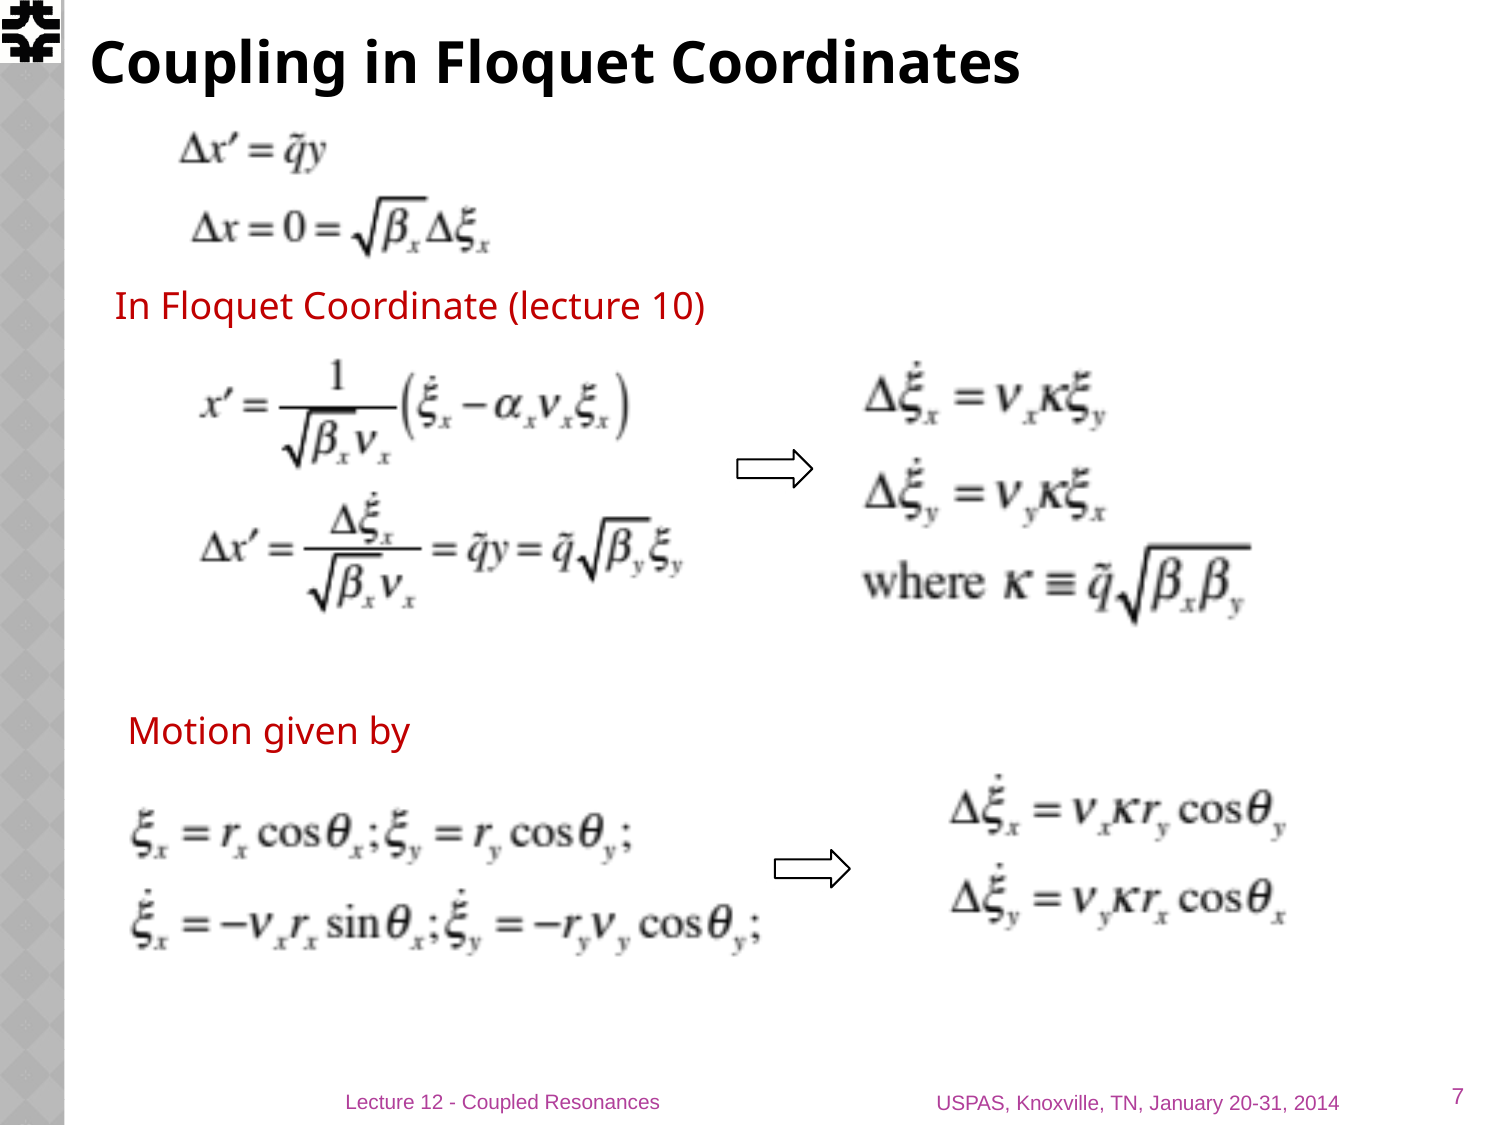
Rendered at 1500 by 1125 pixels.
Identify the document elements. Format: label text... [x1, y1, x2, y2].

footer Lecture 12 - Coupled Resonances [75, 1075, 675, 1114]
slide_number 7 [1367, 1071, 1465, 1110]
text_box [771, 846, 854, 891]
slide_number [863, 1077, 1355, 1115]
text_box [734, 446, 816, 491]
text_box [855, 537, 1256, 632]
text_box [857, 349, 1114, 534]
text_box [174, 124, 494, 263]
title Coupling in Floquet Coordinates [82, 19, 1476, 96]
picture [0, 0, 61, 63]
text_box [124, 799, 764, 963]
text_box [194, 349, 688, 619]
text_box Motion given by [112, 699, 738, 760]
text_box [944, 765, 1294, 997]
text_box In Floquet Coordinate (lecture 10) [99, 274, 725, 335]
